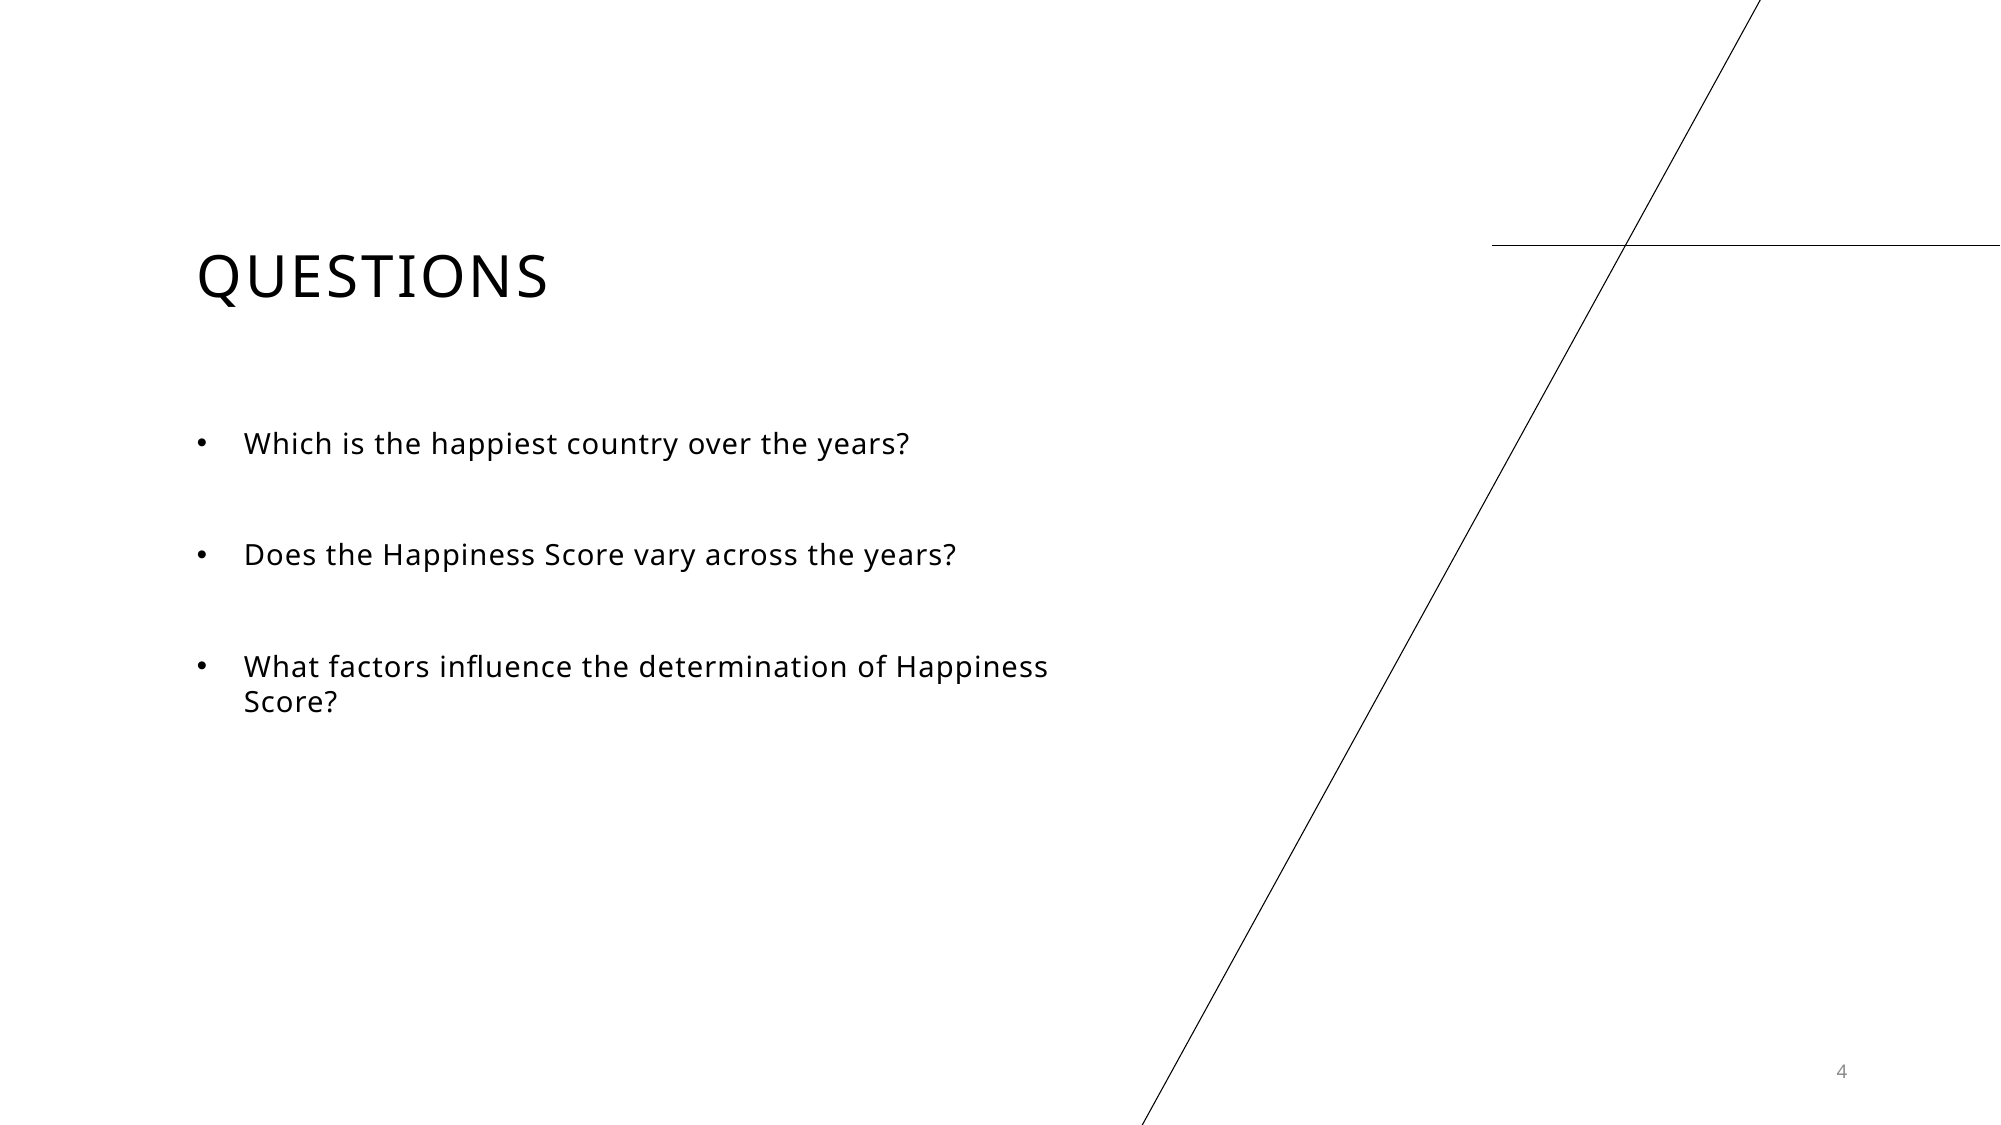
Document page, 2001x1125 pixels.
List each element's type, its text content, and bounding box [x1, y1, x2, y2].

title Questions [181, 120, 1021, 318]
slide_number 4 [1412, 1042, 1863, 1103]
list Which is the happiest country over the years? Does the Happiness Score vary across the years? What factors influence the determination of Happiness Score? [181, 417, 1167, 808]
